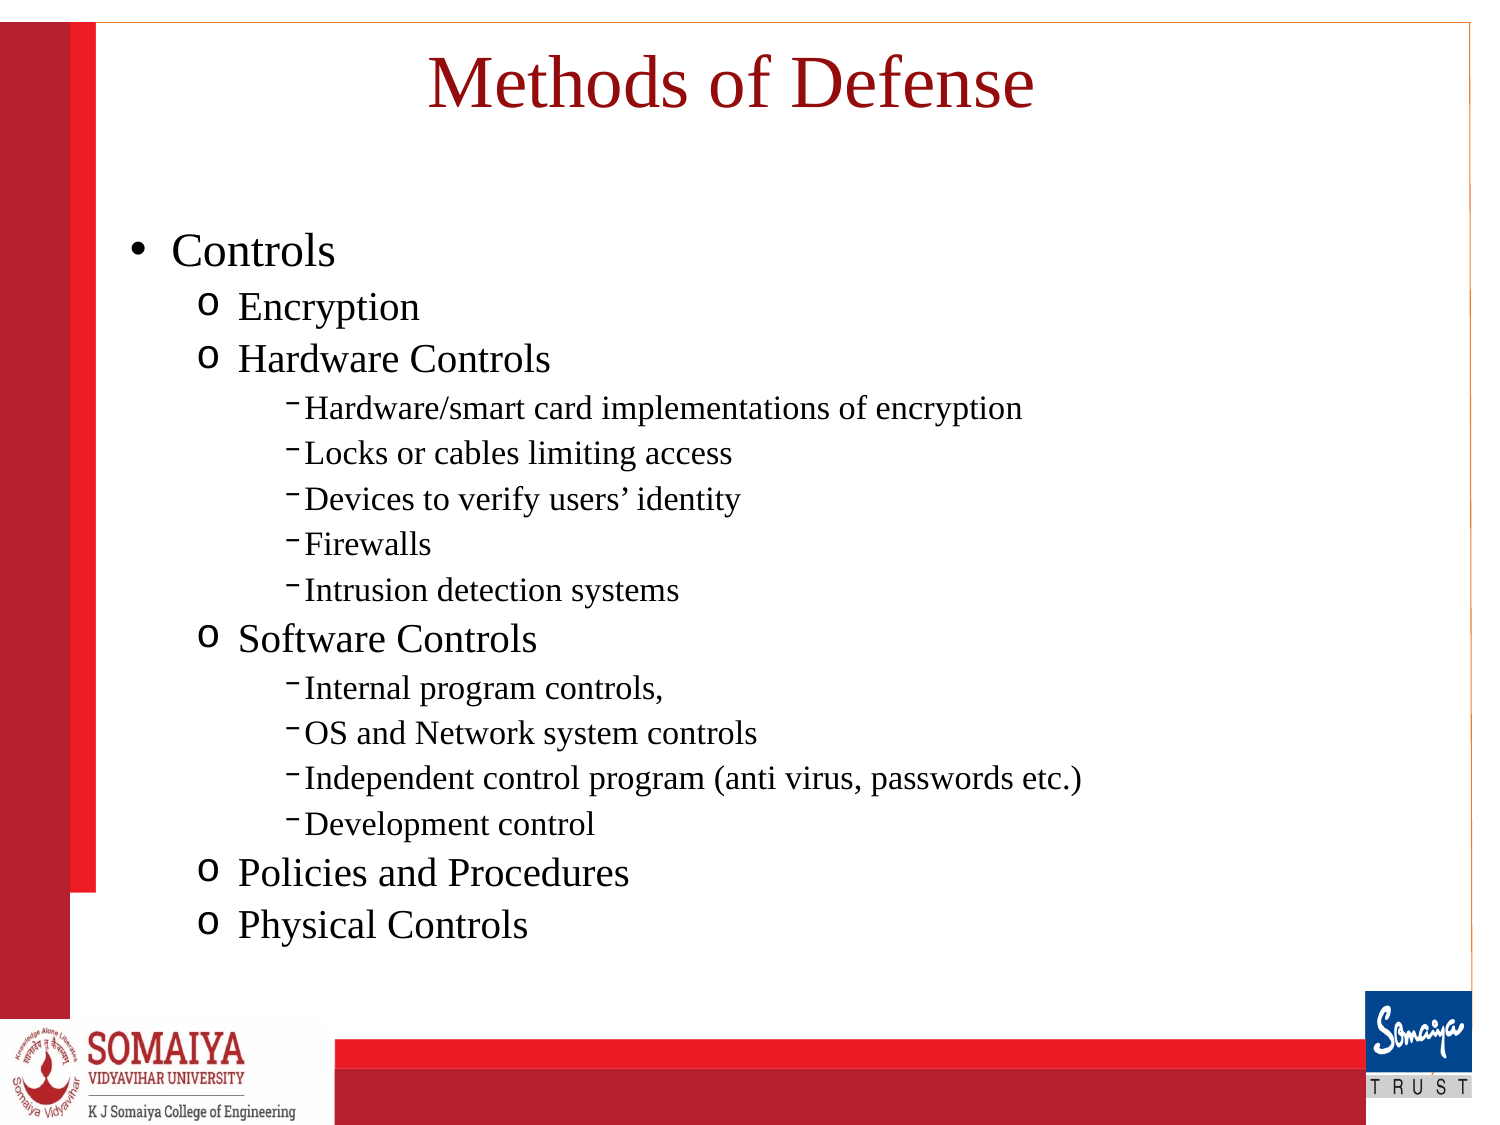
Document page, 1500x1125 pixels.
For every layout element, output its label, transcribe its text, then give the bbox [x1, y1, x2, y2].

list Controls Encryption Hardware Controls Hardware/smart card implementations of encryption Locks or cables limiting access Devices to verify users’ identity Firewalls Intrusion detection systems Software Controls Internal program controls, OS and Network system controls Independent control program (anti virus, passwords etc.) Development control Policies and Procedures Physical Controls [114, 217, 1465, 960]
picture [1365, 991, 1472, 1098]
picture [335, 1040, 1365, 1125]
title Methods of Defense [134, 35, 1349, 179]
picture [0, 22, 327, 1125]
